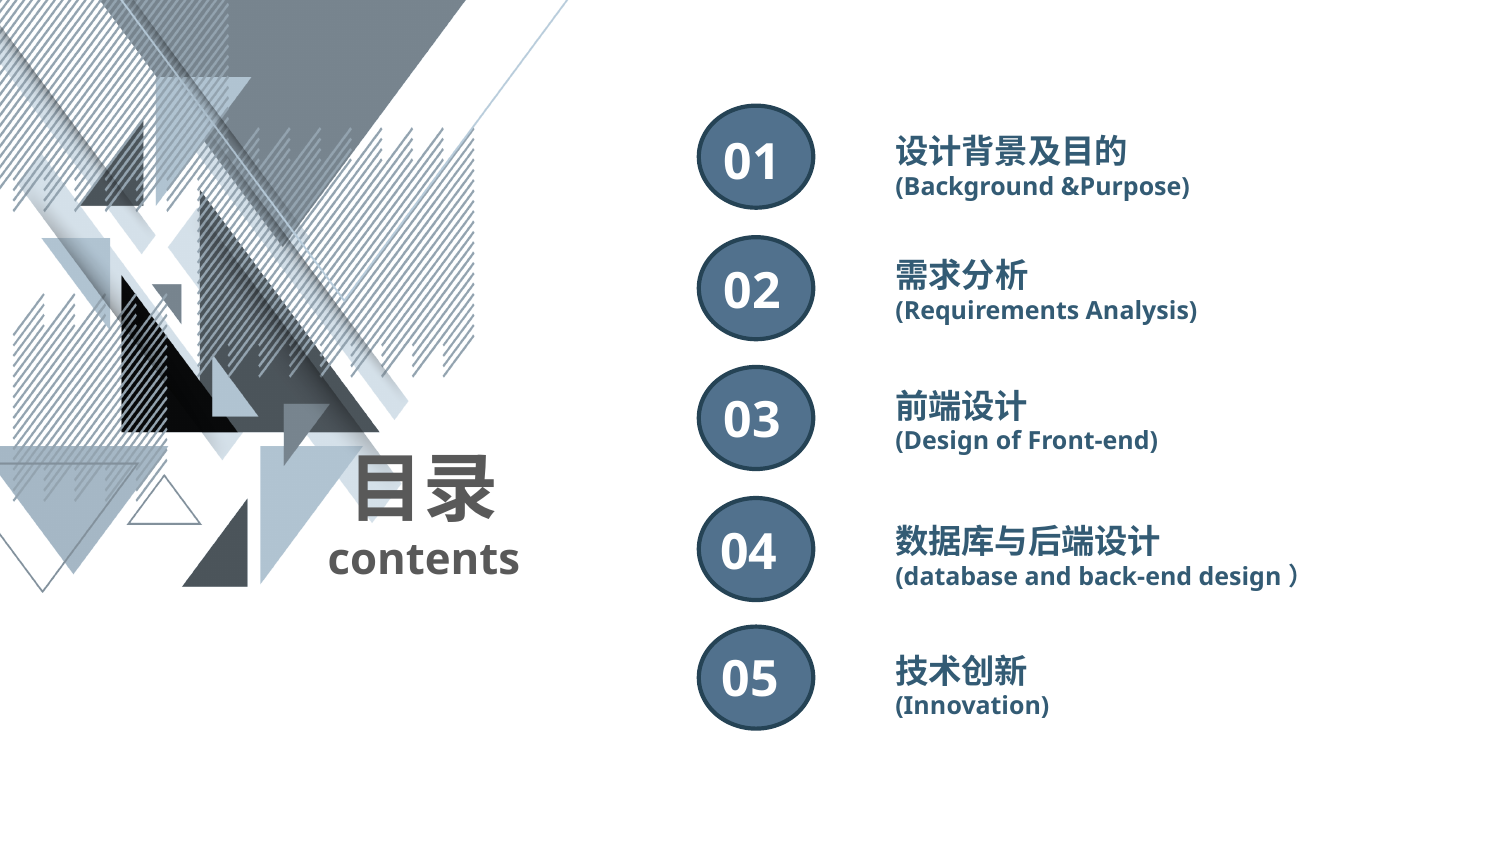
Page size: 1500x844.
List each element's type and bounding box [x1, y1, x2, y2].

text_box [696, 529, 701, 569]
text_box [696, 125, 708, 188]
text_box [696, 262, 704, 314]
picture [0, 0, 598, 593]
text_box [706, 356, 1325, 461]
text_box [735, 599, 777, 603]
text_box [704, 492, 1325, 594]
text_box [711, 97, 1231, 203]
text_box [696, 657, 701, 698]
text_box [707, 209, 1249, 353]
text_box [696, 392, 704, 444]
text_box [730, 466, 782, 472]
text_box [731, 726, 781, 731]
text_box [704, 631, 1325, 721]
